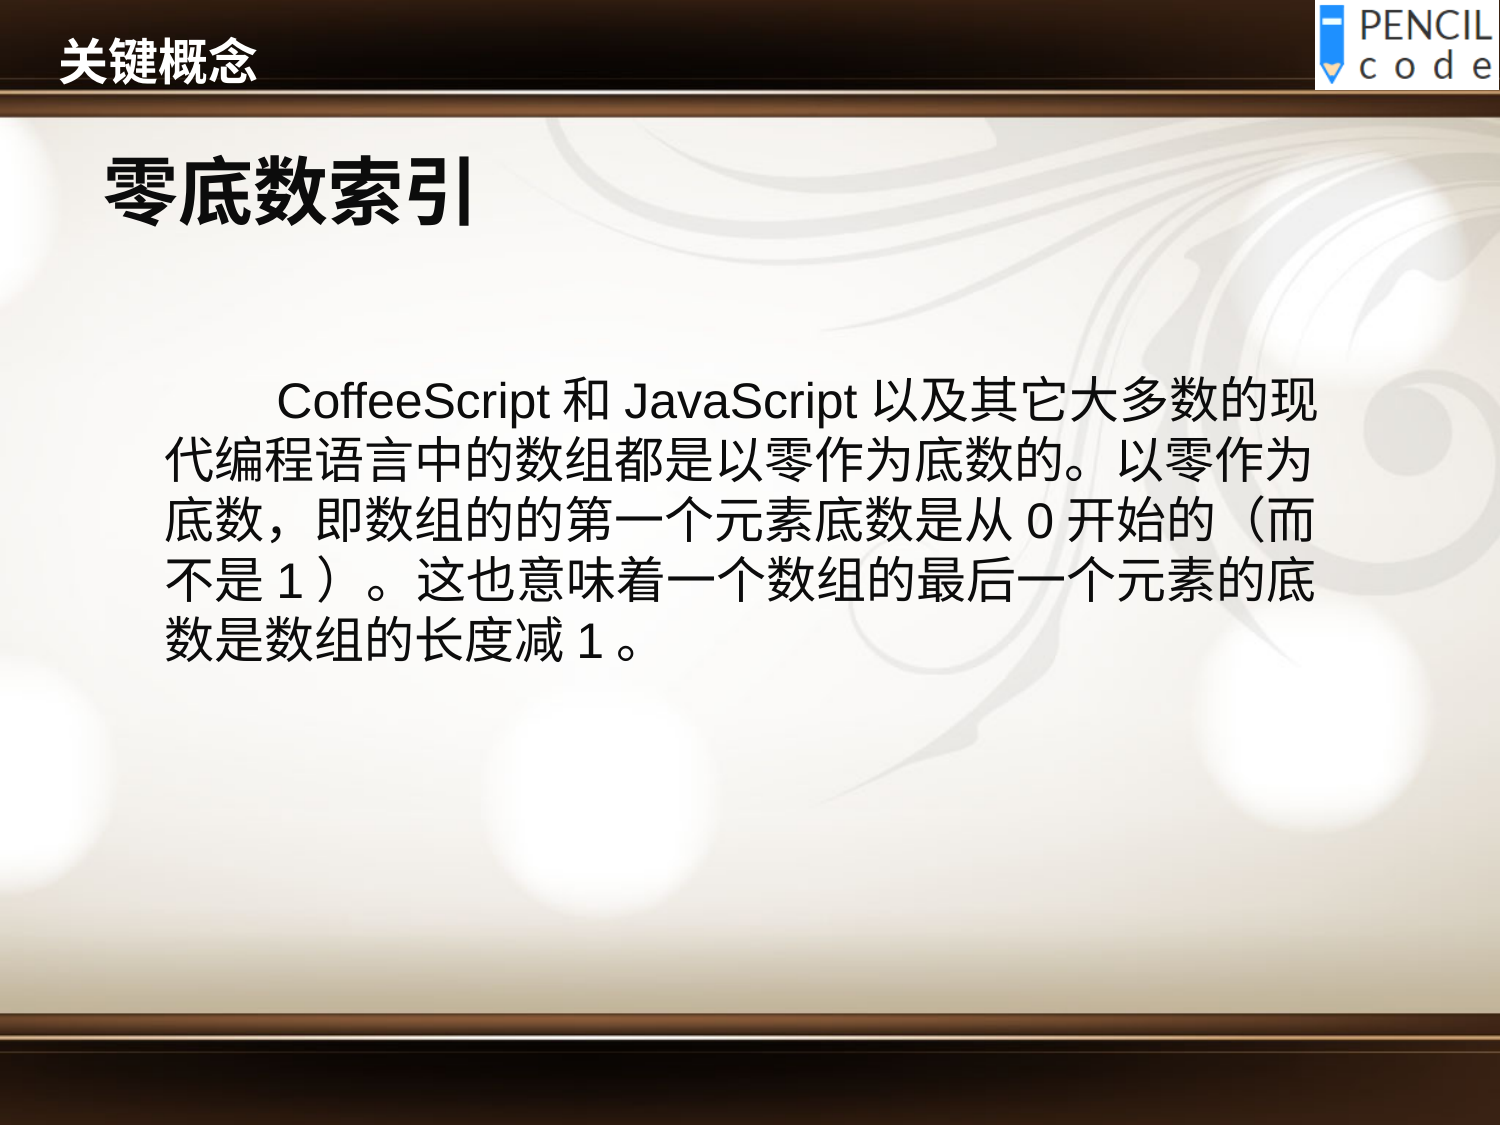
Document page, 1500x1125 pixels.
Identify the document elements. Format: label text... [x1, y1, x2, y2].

text_box 零底数索引 [88, 137, 1164, 242]
title 关键概念 [43, 6, 1249, 115]
picture [0, 0, 1500, 1125]
text_box CoffeeScript和JavaScript以及其它大多数的现代编程语言中的数组都是以零作为底数的。以零作为底数，即数组的的第一个元素底数是从0开始的（而不是1）。这也意味着一个数组的最后一个元素的底数是数组的长度减1。 [149, 361, 1353, 677]
